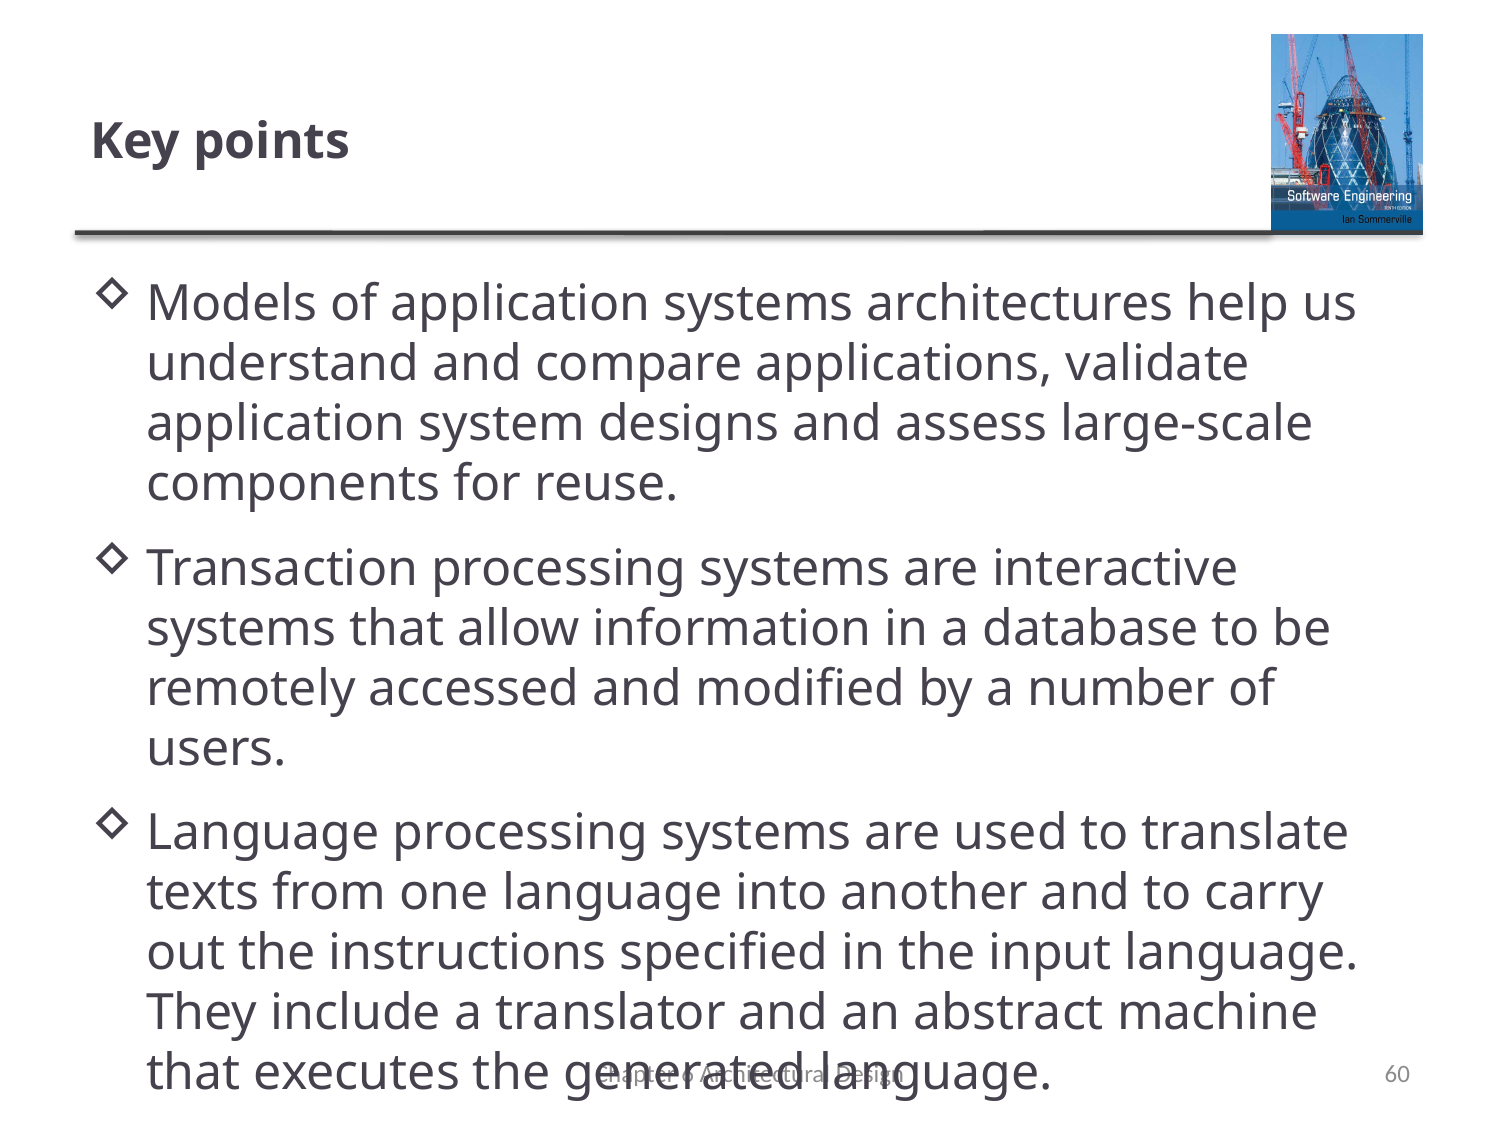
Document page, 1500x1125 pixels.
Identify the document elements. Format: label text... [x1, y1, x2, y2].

slide_number 60 [1074, 1042, 1425, 1103]
footer Chapter 6 Architectural Design [512, 1042, 988, 1103]
title Key points [74, 44, 1272, 233]
picture [1271, 34, 1423, 230]
list Models of application systems architectures help us understand and compare applications, validate application system designs and assess large-scale components for reuse. Transaction processing systems are interactive systems that allow information in a database to be remotely accessed and modified by a number of users. Language processing systems are used to translate texts from one language into another and to carry out the instructions specified in the input language. They include a translator and an abstract machine that executes the generated language. [75, 262, 1425, 1005]
